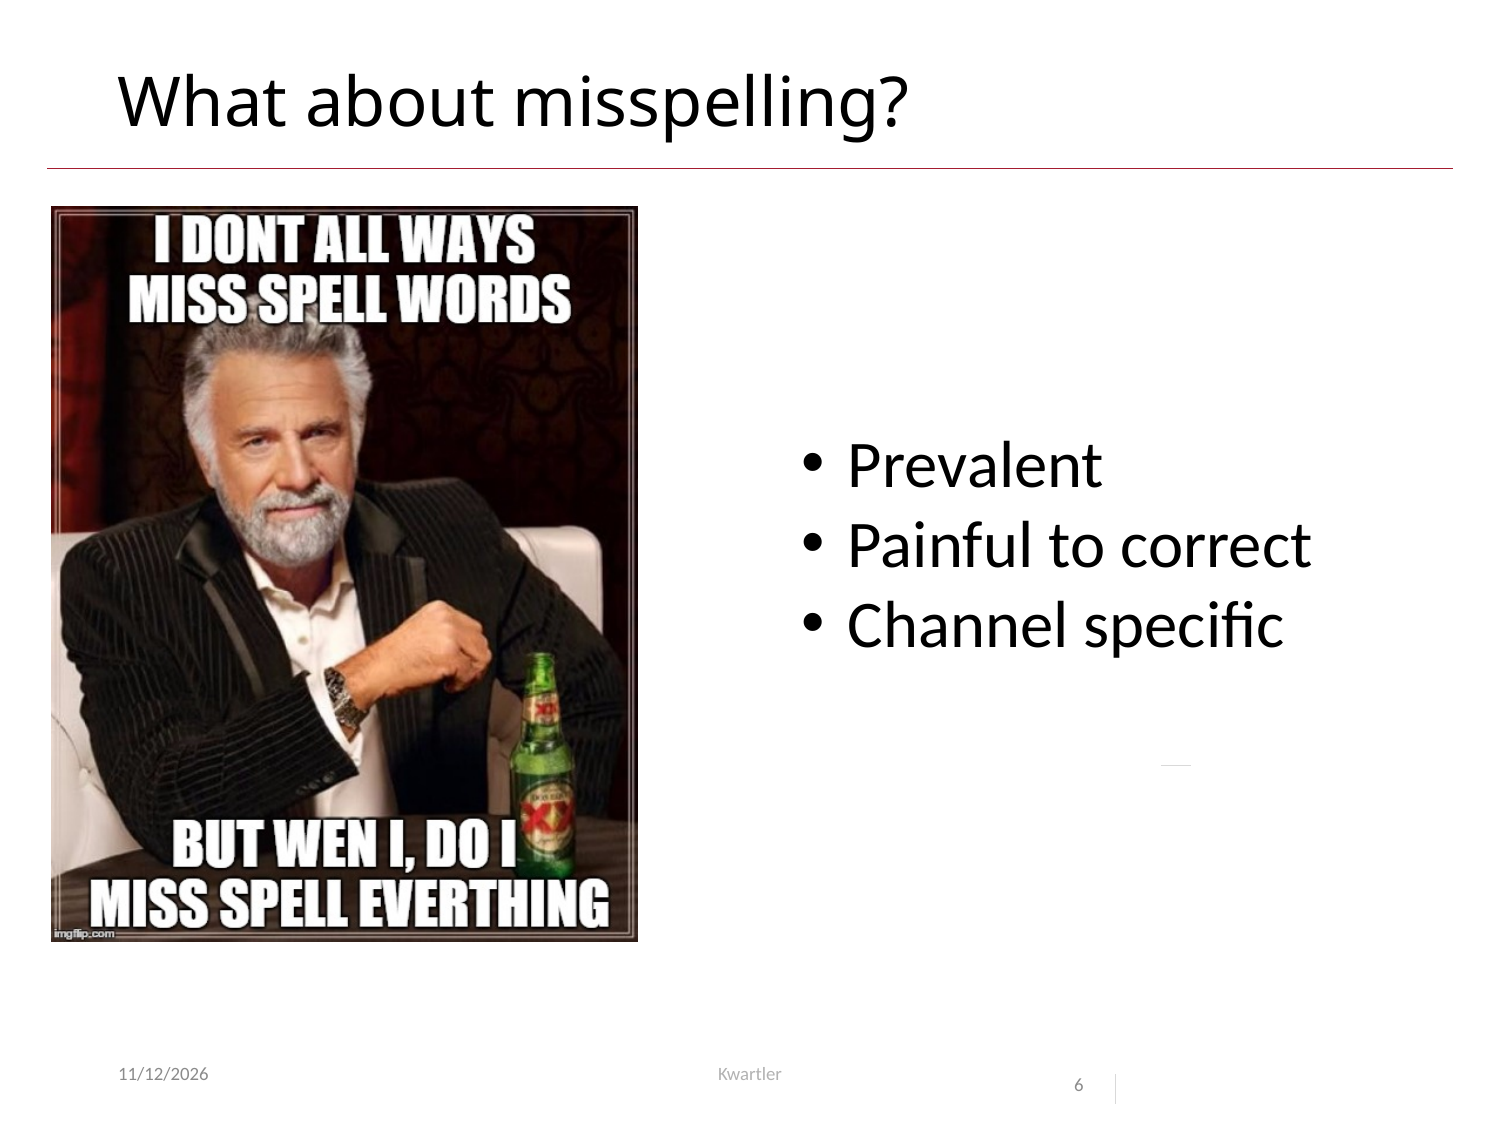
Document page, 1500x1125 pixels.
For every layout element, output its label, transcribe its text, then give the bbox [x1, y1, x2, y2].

title What about misspelling? [103, 59, 1397, 157]
picture [51, 206, 638, 942]
text_box Prevalent Painful to correct Channel specific [786, 413, 1328, 669]
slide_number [103, 1042, 441, 1103]
slide_number 6 [1059, 1042, 1200, 1103]
footer Kwartler [496, 1042, 1004, 1103]
